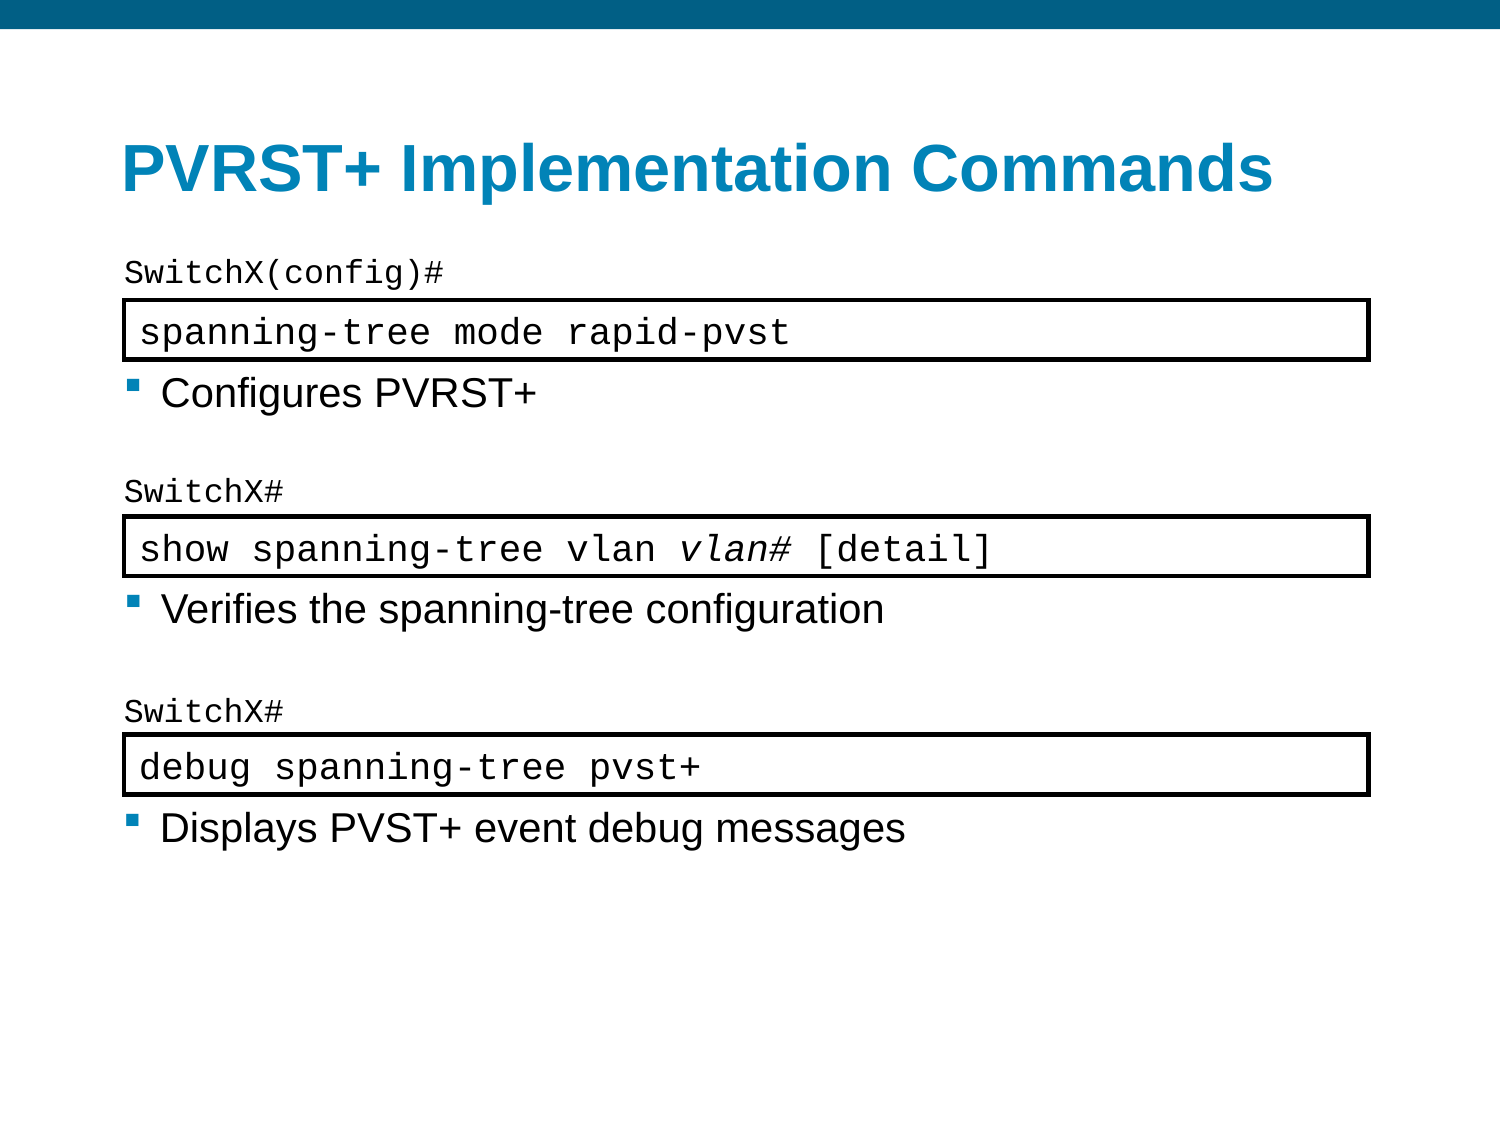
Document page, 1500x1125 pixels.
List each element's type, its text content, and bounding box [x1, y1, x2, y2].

text_box show spanning-tree vlan vlan# [detail] [123, 516, 1369, 577]
text_box Configures PVRST+ [123, 365, 538, 416]
text_box spanning-tree mode rapid-pvst [123, 299, 1369, 360]
text_box SwitchX(config)# [124, 249, 445, 290]
text_box debug spanning-tree pvst+ [123, 734, 1369, 795]
text_box SwitchX# [124, 688, 285, 729]
text_box SwitchX# [124, 468, 285, 509]
title PVRST+ Implementation Commands [107, 75, 1444, 213]
text_box Displays PVST+ event debug messages [122, 800, 907, 851]
text_box Verifies the spanning-tree configuration [123, 581, 886, 632]
